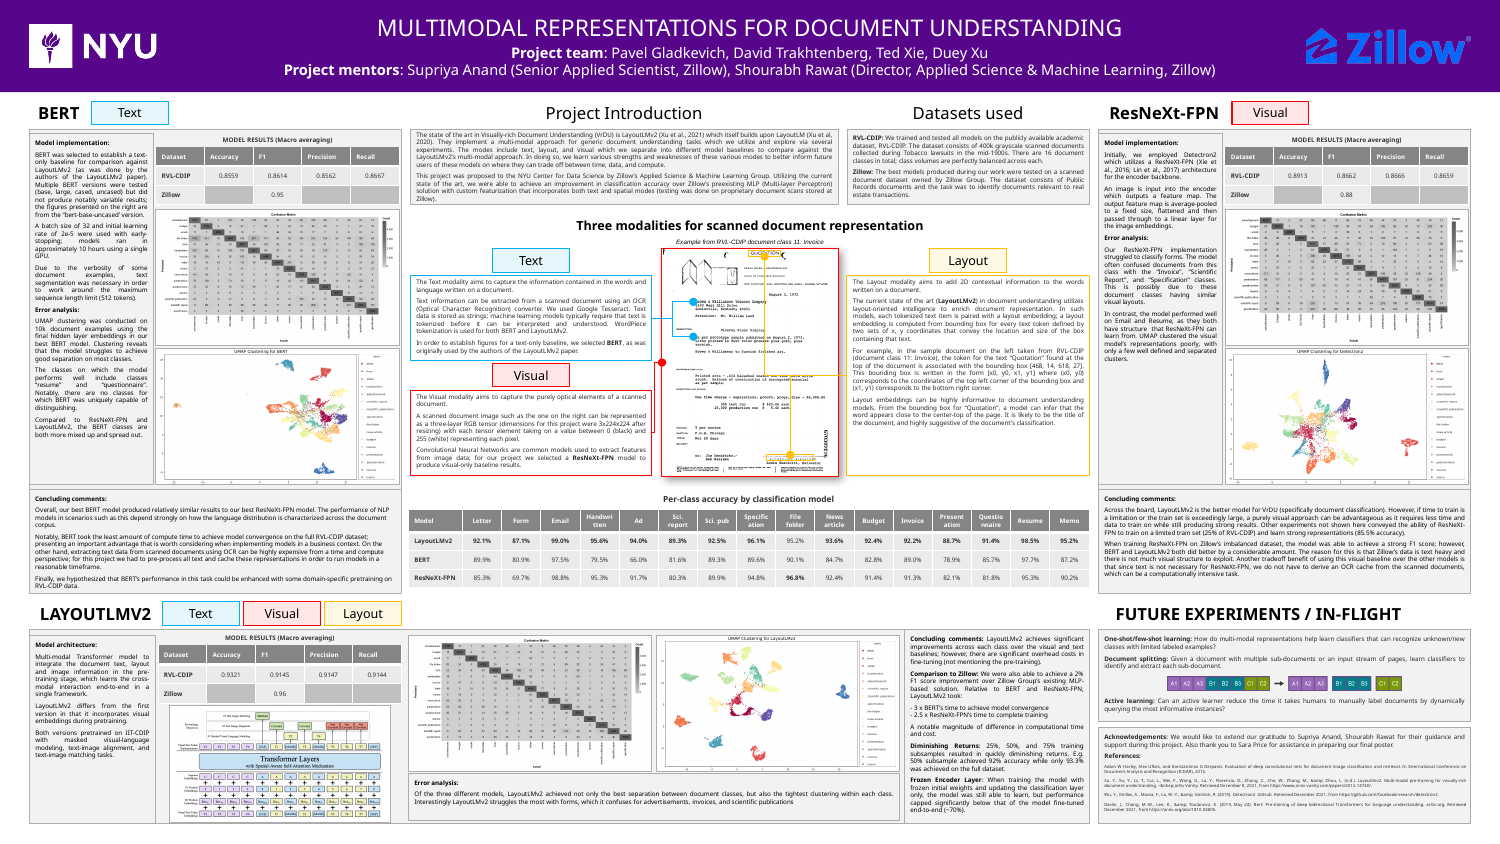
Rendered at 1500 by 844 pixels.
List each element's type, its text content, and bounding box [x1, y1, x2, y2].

table_cell 78.9% [933, 551, 971, 569]
picture [1167, 676, 1402, 691]
table_cell 0.9145 [256, 666, 304, 683]
table_cell 92.4% [815, 570, 854, 587]
table_header MODEL RESULTS (Macro averaging) [1225, 133, 1468, 147]
text_box LAYOUTLMV2 [34, 597, 158, 630]
text_box Visual [492, 363, 570, 387]
table_cell 0.96 [256, 684, 304, 703]
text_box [778, 386, 859, 444]
table_cell 91.4% [855, 570, 893, 587]
table_cell 91.3% [894, 570, 932, 587]
text_box FUTURE EXPERIMENTS / IN-FLIGHT [1109, 597, 1408, 630]
table_cell File folder [776, 510, 814, 531]
table_cell 85.3% [463, 570, 501, 587]
table_cell 0.88 [1323, 186, 1370, 204]
text_box [895, 634, 902, 773]
table_cell 0.8913 [1274, 167, 1322, 185]
table_cell RVL-CDIP [159, 666, 206, 683]
table_cell 0.9147 [305, 666, 352, 683]
table_header MODEL RESULTS (Macro averaging) [158, 632, 401, 645]
table_cell Model [409, 510, 462, 531]
table_cell 0.9321 [207, 666, 255, 683]
table_cell 80.9% [502, 551, 540, 569]
table_header MODEL RESULTS (Macro averaging) [156, 133, 399, 147]
table_cell LayoutLMv2 [409, 534, 462, 550]
table_cell [1274, 186, 1322, 204]
table_cell 94.0% [620, 534, 658, 550]
text_box Concluding comments: LayoutLMv2 achieves significant improvements across each class over the visual and text baselines; however, there are significant overhead costs in fine-tuning (not mentioning the pre-training). Comparison to Zillow: We were also able to achieve a 2% F1 score improvement over Zillow Group’s existing MLP-based solution. Relative to BERT and ResNeXt-FPN, LayoutLMv2 took: - 3 x BERT’s time to achieve model convergence - 2.5 x ResNeXt-FPN’s time to complete training A notable magnitude of difference in computational time and cost. Diminishing Returns: 25%, 50%, and 75% training subsamples resulted in quickly diminishing returns. E.g. 50% subsample achieved 92% accuracy while only 93.3% was achieved on the full dataset. Frozen Encoder Layer: When training the model with frozen initial weights and updating the classification layer only, the model was still able to learn, but performance capped significantly below that of the model fine-tuned end-to-end (~70%). [902, 628, 1092, 825]
text_box Datasets used [906, 97, 1030, 129]
table_cell News article [815, 510, 854, 531]
table_cell Recall [353, 645, 401, 663]
table_cell 0.8662 [1323, 167, 1370, 185]
picture [175, 711, 384, 818]
table_cell 0.9144 [353, 666, 401, 683]
text_box Error analysis: Of the three different models, LayoutLMv2 achieved not only the best separation between document classes, but also the tightest clustering within each class. Interestingly LayoutLMv2 struggles the most with forms, which it confuses for advertisements, invoices, and scientific publications [406, 771, 901, 822]
table_cell Accuracy [207, 645, 255, 663]
table_cell Zillow [156, 186, 204, 204]
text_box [651, 317, 694, 337]
table_cell 90.1% [776, 551, 814, 569]
table_cell [1371, 186, 1419, 204]
table_cell Precision [302, 147, 350, 165]
table_cell 90.2% [1050, 570, 1089, 587]
table_cell Handwritten [581, 510, 619, 531]
table_cell 89.0% [894, 551, 932, 569]
table_cell F1 [1323, 147, 1370, 165]
text_box Project Introduction [539, 97, 709, 129]
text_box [746, 274, 866, 358]
table_cell Zillow [159, 684, 206, 703]
table_cell 85.7% [972, 551, 1010, 569]
table_cell 89.9% [698, 570, 736, 587]
picture [160, 211, 395, 343]
text_box IMAGE: CONFUSION MATRIX [406, 634, 654, 771]
text_box Visual [1232, 101, 1309, 125]
table_cell 95.3% [1011, 570, 1049, 587]
table_cell 95.6% [581, 534, 619, 550]
table_cell 95.3% [581, 570, 619, 587]
table_cell [207, 684, 255, 703]
table_cell Invoice [894, 510, 932, 531]
text_box [27, 628, 902, 825]
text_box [651, 362, 663, 433]
table_cell 92.5% [698, 534, 736, 550]
table_cell 97.5% [541, 551, 580, 569]
table_cell 81.8% [972, 570, 1010, 587]
table_cell Sci. pub [698, 510, 736, 531]
table_cell Specification [737, 510, 775, 531]
table_header Per-class accuracy by classification model [408, 489, 1089, 510]
table_cell 93.6% [815, 534, 854, 550]
picture [661, 248, 839, 477]
text_box The Text modality aims to capture the information contained in the words and language written on a document. Text information can be extracted from a scanned document using an OCR (Optical Character Recognition) converter. We used Google Tesseract. Text data is stored as strings; machine learning models typically require that text is tokenized before it can be interpreted and understood. WordPiece tokenization is used for both BERT and LayoutLMv2. In order to establish figures for a text-only baseline, we selected BERT, as was originally used by the authors of the LayoutLMv2 paper. [408, 273, 654, 363]
table_cell Memo [1050, 510, 1089, 531]
table_cell 82.1% [933, 570, 971, 587]
table_cell [351, 186, 399, 204]
table_cell Precision [305, 645, 352, 663]
table_cell 0.8614 [254, 167, 301, 185]
text_box Model architecture: Multi-modal Transformer model to integrate the document text, layout and image information in the pre-training stage, which learns the cross-modal interaction end-to-end in a single framework. LayoutLMv2 differs from the first version in that it incorporates visual embeddings during pretraining. Both versions pretrained on IIT-CDIP with masked visual-language modeling, text-image alignment, and text-image matching tasks. [27, 634, 157, 825]
table_cell 0.8562 [302, 167, 350, 185]
table_cell Zillow [1225, 186, 1273, 204]
text_box Model implementation: Initially, we employed Detectron2 which utilizes a ResNeXt-FPN (Xie et al., 2016; Lin et al., 2017) architecture for the encoder backbone. An image is input into the encoder which outputs a feature map. The output feature map is average-pooled to a fixed size, flattened and then passed through to a linear layer for the image embeddings. Error analysis: Our ResNeXt-FPN implementation struggled to classify forms. The model often confused documents from this class with the “Invoice”, “Scientific Report”, and “Specification” classes. This is possibly due to these document classes having similar visual layouts. In contrast, the model performed well on Email and Resume, as they both have structure that ResNeXt-FPN can learn from. UMAP clustered the visual model’s representations poorly, with only a few well defined and separated clusters. [1096, 131, 1225, 487]
table_cell [353, 684, 401, 703]
table_cell 0.95 [254, 186, 301, 204]
table_cell 89.9% [463, 551, 501, 569]
table_cell 82.8% [855, 551, 893, 569]
table_cell 88.7% [933, 534, 971, 550]
table_cell Email [541, 510, 580, 531]
text_box IMAGE: CONFUSION MATRIX [1223, 207, 1470, 347]
table_cell 84.7% [815, 551, 854, 569]
table_cell F1 [256, 645, 304, 663]
table_cell 0.8559 [205, 167, 253, 185]
text_box [1096, 127, 1473, 487]
table_cell 91.7% [620, 570, 658, 587]
text_box [167, 704, 393, 825]
table_cell [305, 684, 352, 703]
text_box Model implementation: BERT was selected to establish a text-only baseline for comparison against LayoutLMv2 (as was done by the authors of the LayoutLMv2 paper). Multiple BERT versions were tested (base, large, cased, uncased) but did not produce notably variable results; the figures presented on the right are from the “bert-base-uncased’ version. A batch size of 32 and initial learning rate of 2e-5 were used with early-stopping; models ran in approximately 10 hours using a single GPU. Due to the verbosity of some document examples, text segmentation was necessary in order to work around the maximum sequence length limit (512 tokens). Error analysis: UMAP clustering was conducted on 10k document examples using the final hidden layer embeddings in our best BERT model. Clustering reveals that the model struggles to achieve good separation on most classes. The classes on which the model performs well include classes “resume” and “questionnaire”. Notably, there are no classes for which BERT was uniquely capable of distinguishing. Compared to ResNeXt-FPN and LayoutLMv2, the BERT classes are both more mixed up and spread out. [27, 131, 155, 487]
table_cell Accuracy [205, 147, 253, 165]
table_cell RVL-CDIP [156, 167, 204, 185]
table_cell 98.8% [541, 570, 580, 587]
table_cell 81.6% [659, 551, 697, 569]
text_box IMAGE: CONFUSION MATRIX [155, 207, 401, 347]
text_box Example from RVL-CDIP document class 11: Invoice [676, 238, 824, 246]
table_cell ResNeXt-FPN [409, 570, 462, 587]
table_cell 87.1% [502, 534, 540, 550]
text_box Visual [243, 601, 321, 626]
picture [1229, 211, 1464, 343]
table_cell BERT [409, 551, 462, 569]
text_box ResNeXt-FPN [1103, 97, 1226, 129]
table_cell Dataset [1225, 147, 1273, 165]
table_cell 92.1% [463, 534, 501, 550]
picture [1306, 28, 1471, 64]
table_cell Sci. report [659, 510, 697, 531]
table_cell Recall [351, 147, 399, 165]
picture [1227, 348, 1466, 485]
table_cell F1 [254, 147, 301, 165]
text_box Acknowledgements: We would like to extend our gratitude to Supriya Anand, Shourabh Rawat for their guidance and support during this project. Also thank you to Sara Price for assistance in preparing our final poster. References: Adam W Harley, Alex Ufkes, and Konstantinos G Derpanis. Evaluation of deep convolutional nets for document image classification and retrieval. In International Conference on Document Analysis and Recognition (ICDAR), 2015. Xu, Y., Xu, Y., Lv, T., Cui, L., Wei, F., Wang, G., Lu, Y., Florencio, D., Zhang, C., Che, W., Zhang, M., &amp; Zhou, L. (n.d.). Layoutlmv2: Multi-modal pre-training for visually-rich document understanding. –&nbsp;arXiv Vanity. Retrieved December 8, 2021, from https://www.arxiv-vanity.com/papers/2012.14740/. Wu, Y., Kirillov, A., Massa, F., Lo, W.-Y., &amp; Girshick, R. (2019). Detectron2. GitHub. Retrieved December 2021, from https://github.com/facebookresearch/detectron2. Devlin, J., Chang, M.-W., Lee, K., &amp; Toutanova, K. (2019, May 24). Bert: Pre-training of deep bidirectional Transformers for language understanding. arXiv.org. Retrieved December 2021, from https://arxiv.org/abs/1810.04805. [1096, 725, 1473, 826]
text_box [651, 301, 694, 317]
text_box The state of the art in Visually-rich Document Understanding (VrDU) is LayoutLMv2 (Xu et al., 2021) which itself builds upon LayoutLM (Xu et al, 2020). They implement a multi-modal approach for generic document understanding tasks which we utilize and explore via several experiments. The modes include text, layout, and visual which we separate into different model baselines to compare against the LayoutLMv2’s multi-modal approach. In doing so, we learn various strengths and weaknesses of these various modes to better inform future users of these models on where they can trade off between time, data, and compute. This project was proposed to the NYU Center for Data Science by Zillow’s Applied Science & Machine Learning Group. Utilizing the current state of the art, we were able to achieve an improvement in classification accuracy over Zillow’s preexisting MLP (Multi-layer Perceptron) solution with custom featurization that incorporates both text and spatial modes (testing was done on proprietary document scans stored at Zillow). [408, 127, 840, 206]
table_cell [302, 186, 350, 204]
table_cell 94.8% [737, 570, 775, 587]
table_cell Precision [1371, 147, 1419, 165]
table_cell Form [502, 510, 540, 531]
table_cell 96.8% [776, 570, 814, 587]
table_cell 96.1% [737, 534, 775, 550]
text_box MULTIMODAL REPRESENTATIONS FOR DOCUMENT UNDERSTANDING Project team: Pavel Gladkevich, David Trakhtenberg, Ted Xie, Duey Xu Project mentors: Supriya Anand (Senior Applied Scientist, Zillow), Shourabh Rawat (Director, Applied Science & Machine Learning, Zillow) [0, 0, 1500, 94]
table_cell 95.2% [776, 534, 814, 550]
table_cell 92.2% [894, 534, 932, 550]
table_cell 95.2% [1050, 534, 1089, 550]
table_cell [1420, 186, 1468, 204]
table_cell 89.3% [659, 534, 697, 550]
text_box Text [91, 101, 169, 125]
table_cell Dataset [156, 147, 204, 165]
table_cell Resume [1011, 510, 1049, 531]
text_box Text [162, 601, 240, 626]
text_box Concluding comments: Overall, our best BERT model produced relatively similar results to our best ResNeXt-FPN model. The performance of NLP models in scenarios such as this depend strongly on how the language distribution is characterized across the document corpus. Notably, BERT took the least amount of compute time to achieve model convergence on the full RVL-CDIP dataset; presenting an important advantage that is worth considering when implementing models in a business context. On the other hand, extracting text data from scanned documents using OCR can be highly expensive from a time and compute perspective; for this project we had to pre-process all text and cache these representations in order to run models in a reasonable timeframe. Finally, we hypothesized that BERT’s performance in this task could be enhanced with some domain-specific pretraining on RVL-CDIP data. [27, 487, 403, 595]
picture [413, 638, 647, 769]
picture [158, 348, 397, 485]
table_cell 79.5% [581, 551, 619, 569]
table_cell 97.7% [1011, 551, 1049, 569]
table_cell RVL-CDIP [1225, 167, 1273, 185]
table_cell 0.8667 [351, 167, 399, 185]
table_cell Accuracy [1274, 147, 1322, 165]
table_cell Letter [463, 510, 501, 531]
text_box Layout [929, 248, 1007, 273]
table_cell 89.6% [737, 551, 775, 569]
text_box RVL-CDIP: We trained and tested all models on the publicly available academic dataset, RVL-CDIP. The dataset consists of 400k grayscale scanned documents collected during Tobacco lawsuits in the mid-1900s. There are 16 document classes in total; class volumes are perfectly balanced across each. Zillow: The best models produced during our work were tested on a scanned document dataset owned by Zillow Group. The dataset consists of Public Records documents and the task was to identify documents relevant to real estate transactions. [845, 127, 1092, 206]
text_box The Layout modality aims to add 2D contextual information to the words written on a document. The current state of the art (LayoutLMv2) in document understanding utilizes layout-oriented intelligence to enrich document representation. In such models, each tokenized text item is paired with a layout embedding; a layout embedding is computed from bounding box for every text token defined by two sets of x, y coordinates that convey the location and size of the box containing that text. For example, in the sample document on the left taken from RVL-CDIP (document class 11: Invoice), the token for the text “Quotation” found at the top of the document is associated with the bounding box [468, 14, 618, 27]. This bounding box is written in the form [x0, y0, x1, y1] where (x0, y0) corresponds to the coordinates of the top left corner of the bounding box and (x1, y1) corresponds to the bottom right corner. Layout embeddings can be highly informative to document understanding models. From the bounding box for “Quotation”, a model can infer that the word appears close to the center-top of the page. It is likely to be the title of the document, and highly suggestive of the document’s classification. [845, 274, 1092, 478]
table_cell 0.8659 [1420, 167, 1468, 185]
text_box Layout [324, 601, 402, 626]
table_cell Recall [1420, 147, 1468, 165]
table_cell 98.5% [1011, 534, 1049, 550]
table_cell Budget [855, 510, 893, 531]
table_cell 89.3% [698, 551, 736, 569]
table_cell 80.3% [659, 570, 697, 587]
table_cell Dataset [159, 645, 206, 663]
table_cell Presentation [933, 510, 971, 531]
text_box Three modalities for scanned document representation [570, 211, 930, 239]
table_cell Questionnaire [972, 510, 1010, 531]
table_cell 0.8666 [1371, 167, 1419, 185]
table_cell [205, 186, 253, 204]
table_cell 66.0% [620, 551, 658, 569]
text_box The Visual modality aims to capture the purely optical elements of a scanned document. A scanned document image such as the one on the right can be represented as a three-layer RGB tensor (dimensions for this project were 3x224x224 after resizing) with each tensor element taking on a value between 0 (black) and 255 (white) representing each pixel. Convolutional Neural Networks are common models used to extract features from image data; for our project we selected a ResNeXt-FPN model to produce visual-only baseline results. [408, 388, 654, 477]
picture [659, 635, 897, 772]
text_box Text [492, 248, 570, 273]
table_cell 69.7% [502, 570, 540, 587]
picture [29, 24, 157, 68]
table_cell 99.0% [541, 534, 580, 550]
table_cell 91.4% [972, 534, 1010, 550]
table_cell 92.4% [855, 534, 893, 550]
table_cell Ad [620, 510, 658, 531]
table_cell 87.2% [1050, 551, 1089, 569]
text_box BERT [32, 97, 86, 129]
text_box [27, 127, 403, 487]
text_box Concluding comments: Across the board, LayoutLMv2 is the better model for VrDU (specifically document classification). However, if time to train is a limitation or the train set is exceedingly large, a purely visual approach can be advantageous as it requires less time and data to train on while still producing strong results. Other experiments not shown here conveyed the ability of ResNeXt-FPN to train on a limited train set (25% of RVL-CDIP) and learn strong representations (85.5% accuracy). When training ResNeXt-FPN on Zillow’s imbalanced dataset, the model was able to achieve a strong F1 score; however, BERT and LayoutLMv2 both did better by a considerable amount. The reason for this is that Zillow’s data is text heavy and there is not much visual structure to exploit. Another tradeoff benefit of using this visual baseline over the other models is that since text is not necessary for ResNeXt-FPN, we do not have to derive an OCR cache from the scanned documents, which can be a computationally intensive task. [1096, 487, 1473, 595]
text_box One-shot/few-shot learning: How do multi-modal representations help learn classifiers that can recognize unknown/new classes with limited labeled examples? Document splitting: Given a document with multiple sub-documents or an input stream of pages, learn classifiers to identify and extract each sub-document. Active learning: Can an active learner reduce the time it takes humans to manually label documents by dynamically querying the most informative instances? [1096, 627, 1473, 724]
